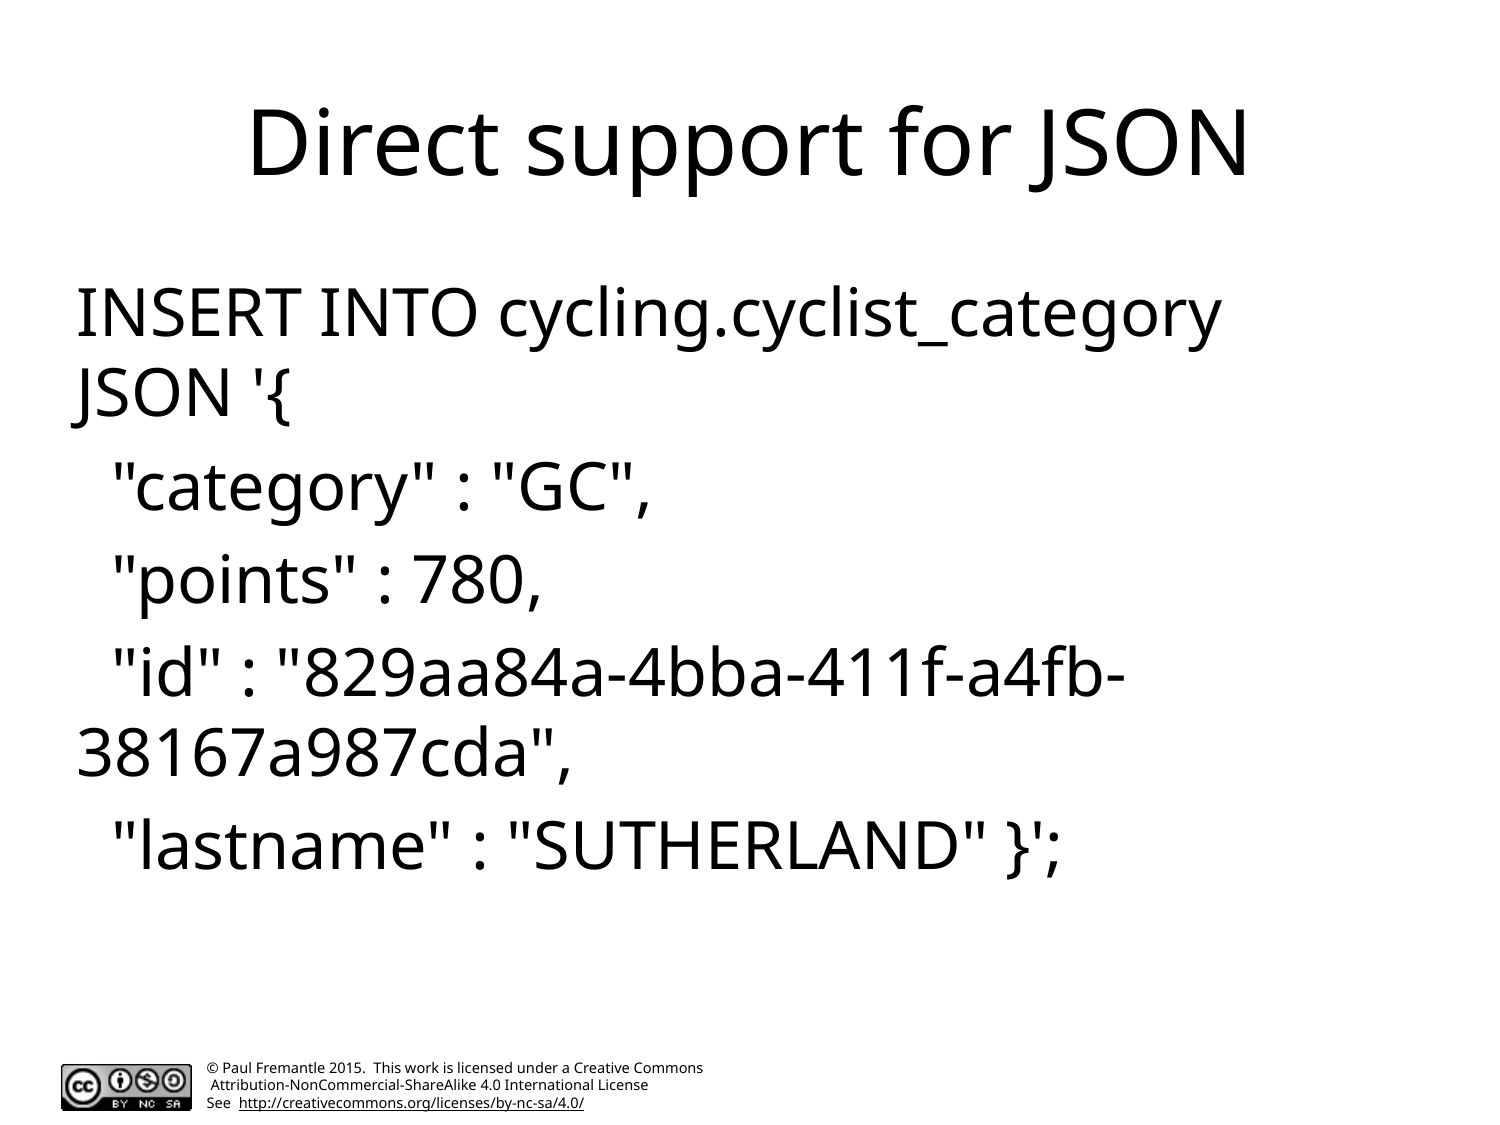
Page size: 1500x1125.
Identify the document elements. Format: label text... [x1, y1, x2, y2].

list INSERT INTO cycling.cyclist_category JSON '{ "category" : "GC", "points" : 780, "id" : "829aa84a-4bba-411f-a4fb-38167a987cda", "lastname" : "SUTHERLAND" }'; [61, 262, 1412, 1005]
picture [61, 1064, 192, 1111]
title Direct support for JSON [75, 45, 1425, 233]
